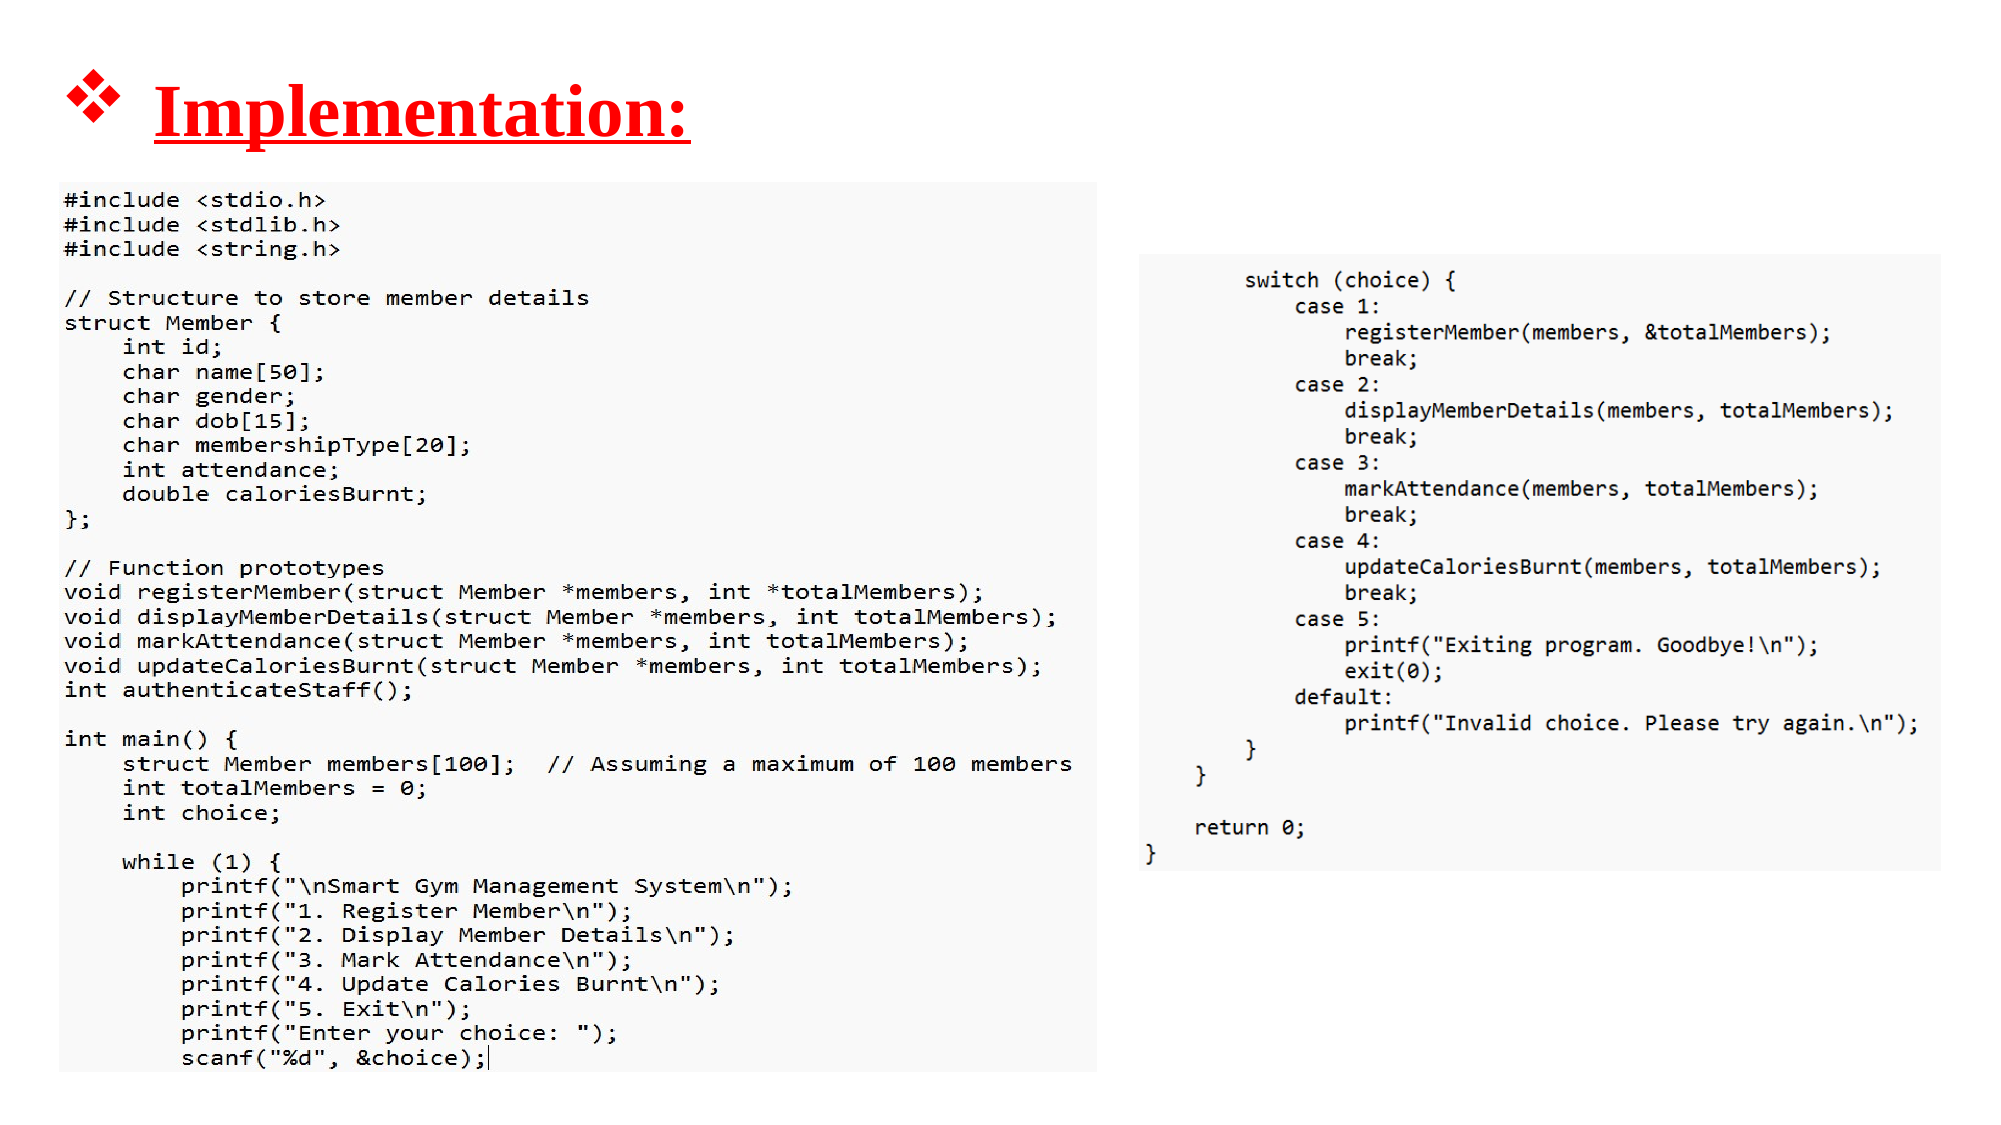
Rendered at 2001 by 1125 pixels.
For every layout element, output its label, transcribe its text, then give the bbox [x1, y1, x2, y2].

picture [1139, 254, 1941, 871]
picture [59, 182, 1097, 1072]
text_box Implementation: [45, 53, 1039, 159]
